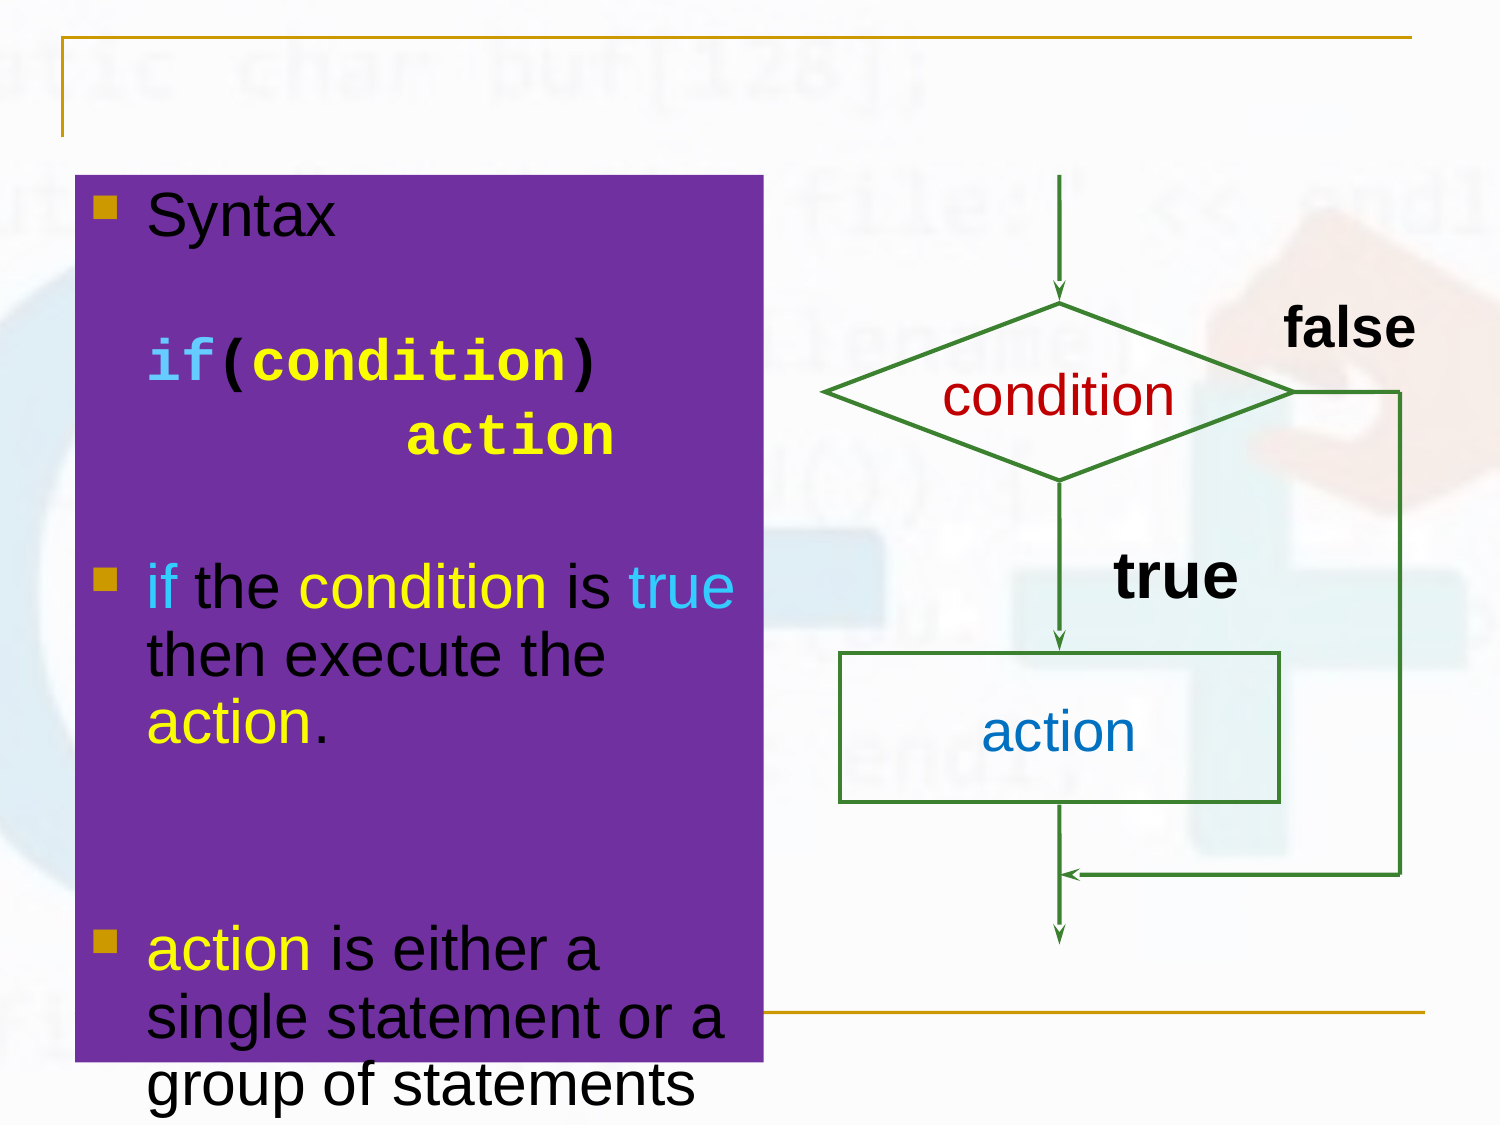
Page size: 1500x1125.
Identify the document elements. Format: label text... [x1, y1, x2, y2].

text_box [824, 174, 1401, 945]
text_box false [1404, 281, 1438, 367]
picture [0, 0, 1500, 1125]
list Syntax if(condition) action if the condition is true then execute the action. action is either a single statement or a group of statements within braces. [75, 174, 764, 1063]
